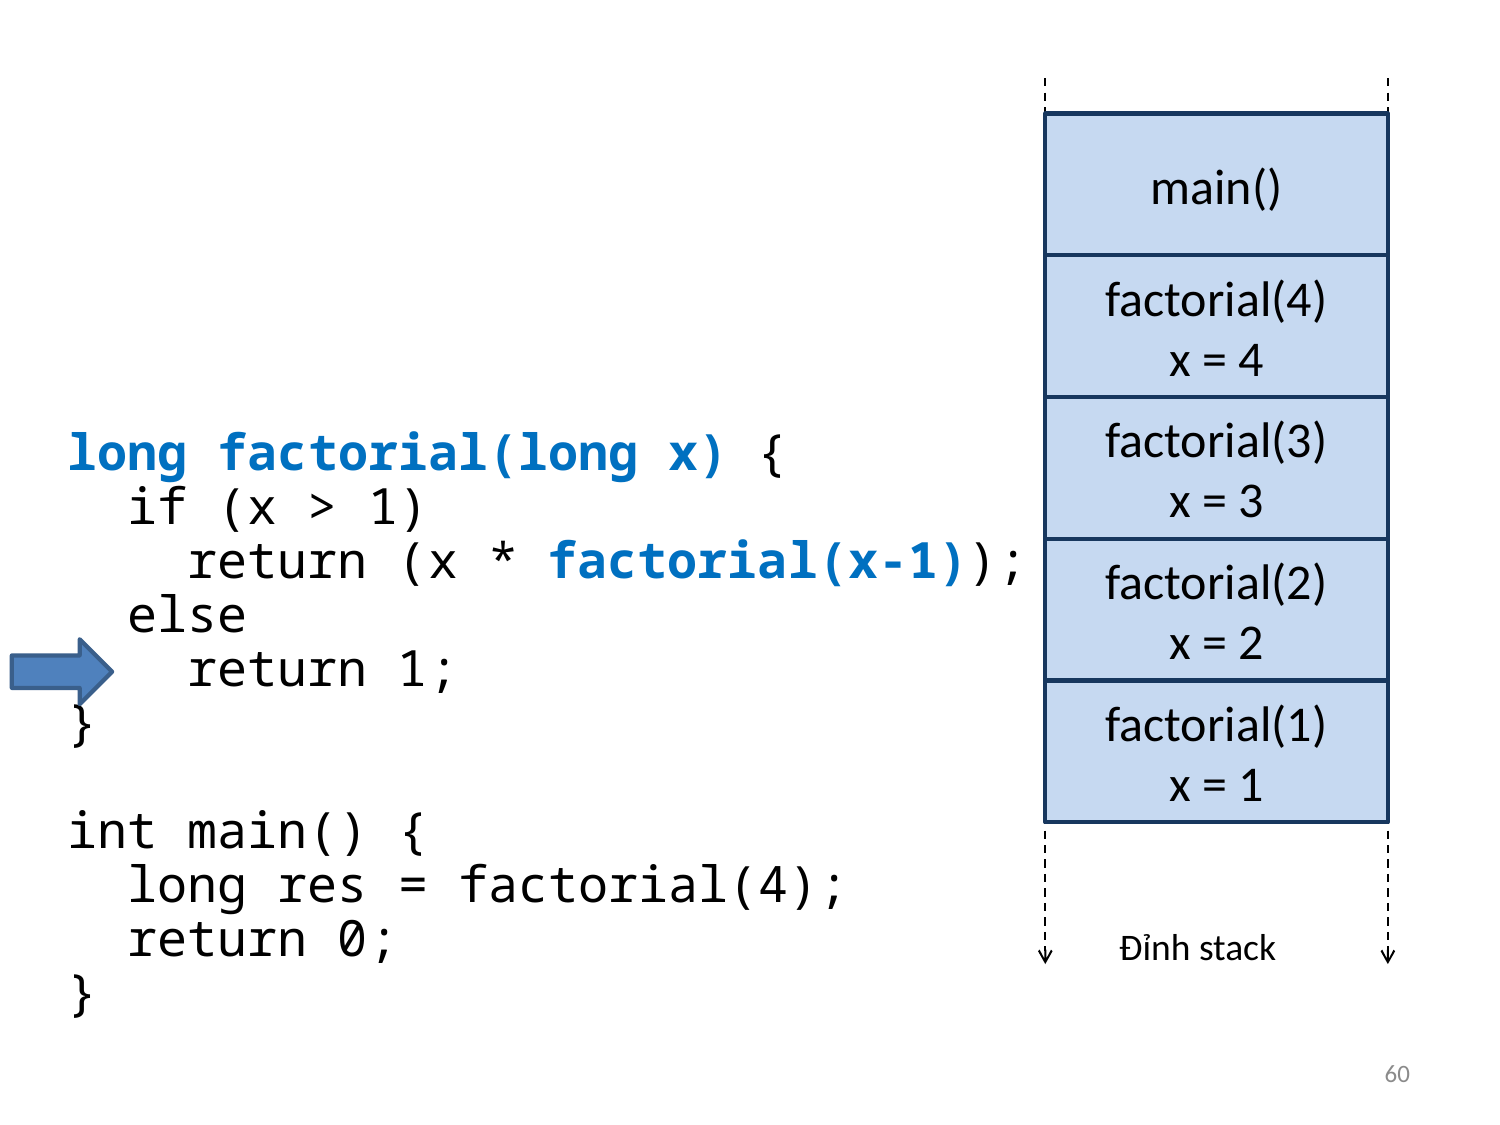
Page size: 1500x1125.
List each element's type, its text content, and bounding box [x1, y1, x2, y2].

text_box main() [1049, 111, 1383, 253]
text_box factorial(4) x = 4 [1049, 253, 1383, 337]
text_box factorial(3) x = 3 [1049, 395, 1383, 537]
text_box factorial(2) x = 2 [1049, 537, 1383, 678]
text_box Đỉnh stack [1104, 915, 1294, 976]
text_box long factorial(long x) { if (x > 1) return (x * factorial(x-1)); else return 1; } int main() { long res = factorial(4); return 0; } [53, 420, 1500, 1029]
text_box factorial(4) x = 4 [1049, 347, 1383, 395]
text_box [9, 637, 115, 707]
slide_number 60 [1074, 1042, 1425, 1103]
text_box factorial(1) x = 1 [1049, 678, 1383, 824]
